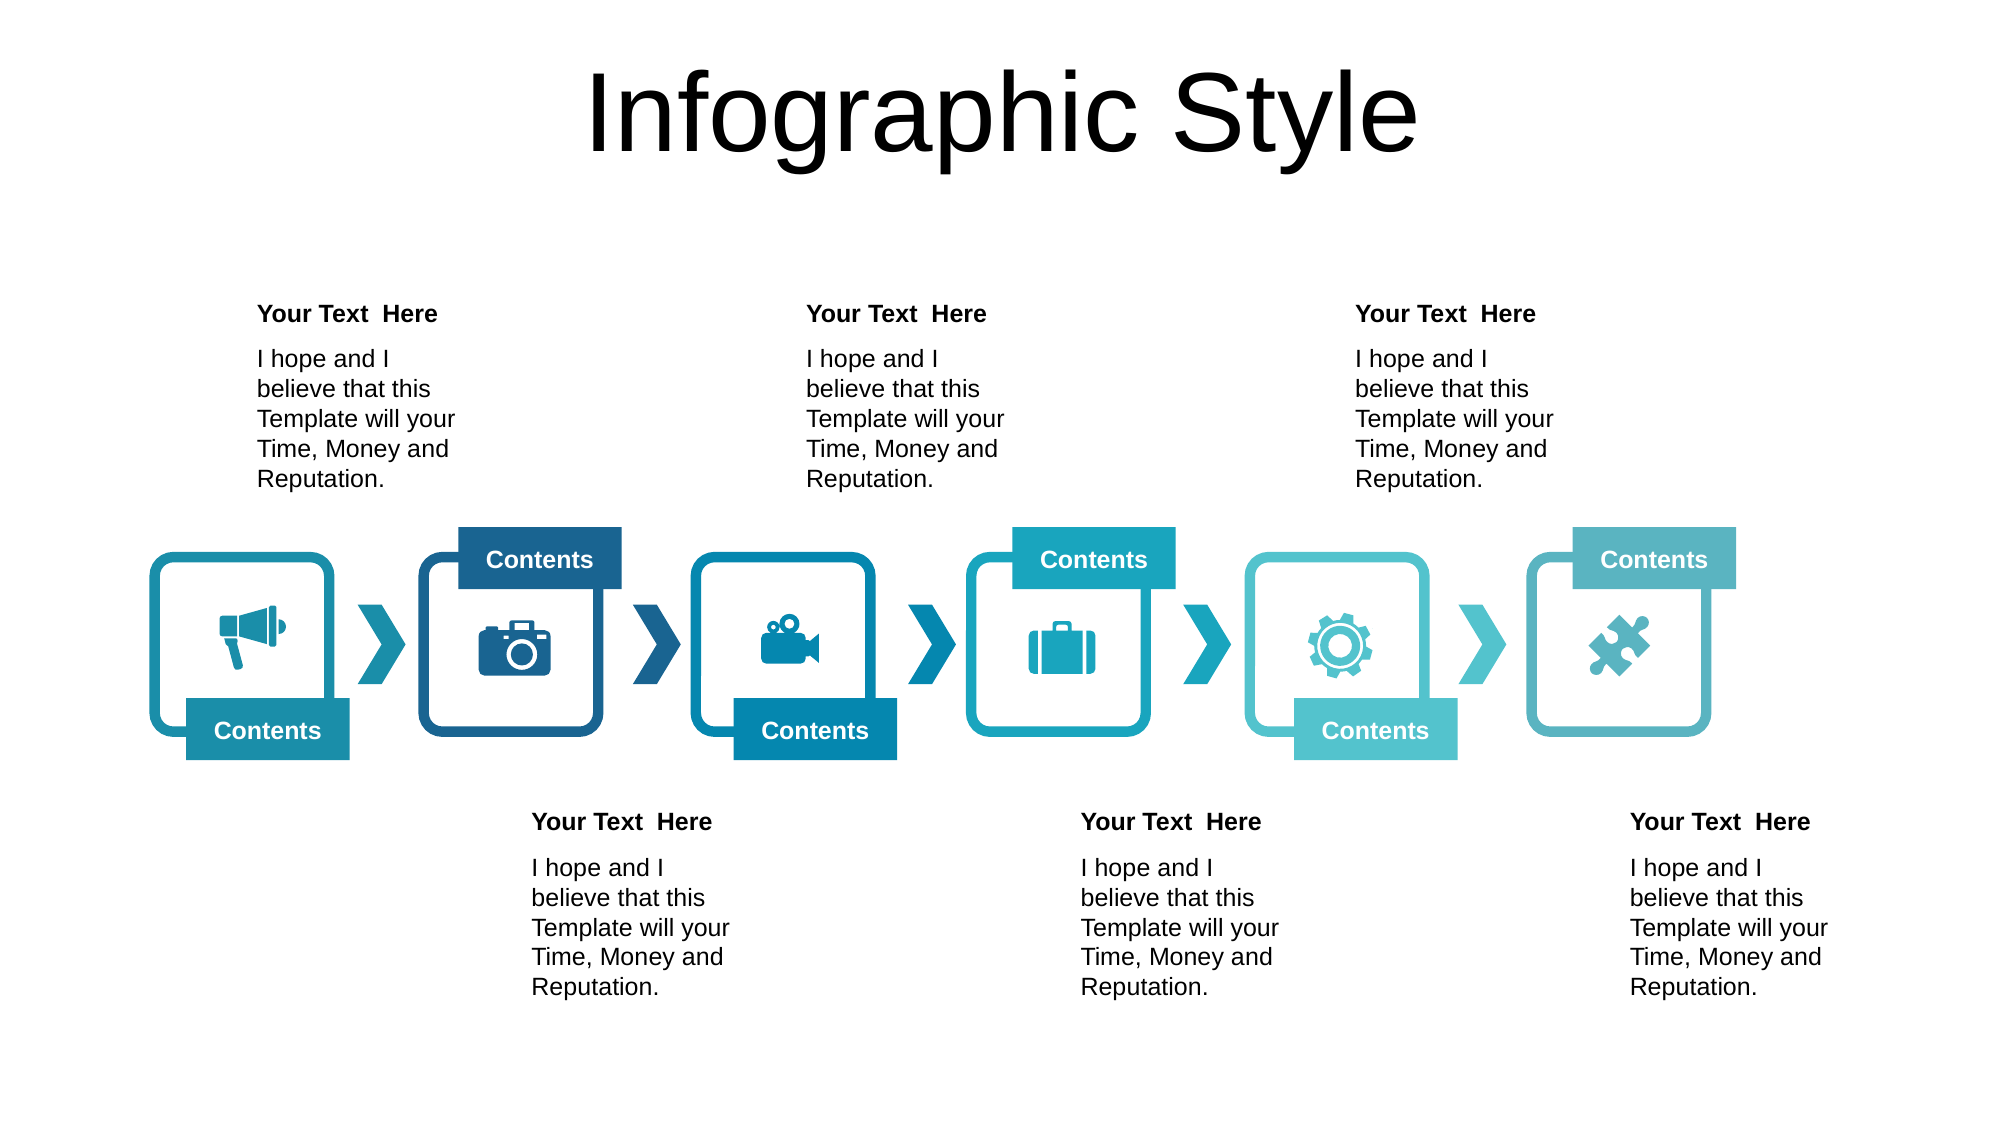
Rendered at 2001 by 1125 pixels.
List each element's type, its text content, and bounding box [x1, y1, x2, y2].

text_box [1249, 557, 1458, 761]
text_box [906, 603, 958, 686]
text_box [1531, 527, 1737, 732]
text_box [1458, 603, 1508, 686]
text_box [1614, 798, 1847, 1011]
text_box [631, 603, 682, 686]
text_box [154, 557, 350, 761]
text_box [1181, 603, 1233, 686]
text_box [791, 289, 1023, 502]
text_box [423, 527, 622, 732]
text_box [1065, 798, 1298, 1011]
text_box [1340, 289, 1572, 502]
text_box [971, 527, 1176, 732]
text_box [516, 798, 749, 1011]
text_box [241, 289, 474, 502]
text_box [695, 557, 898, 761]
list Infographic Style [53, 46, 1952, 184]
text_box [355, 603, 407, 686]
